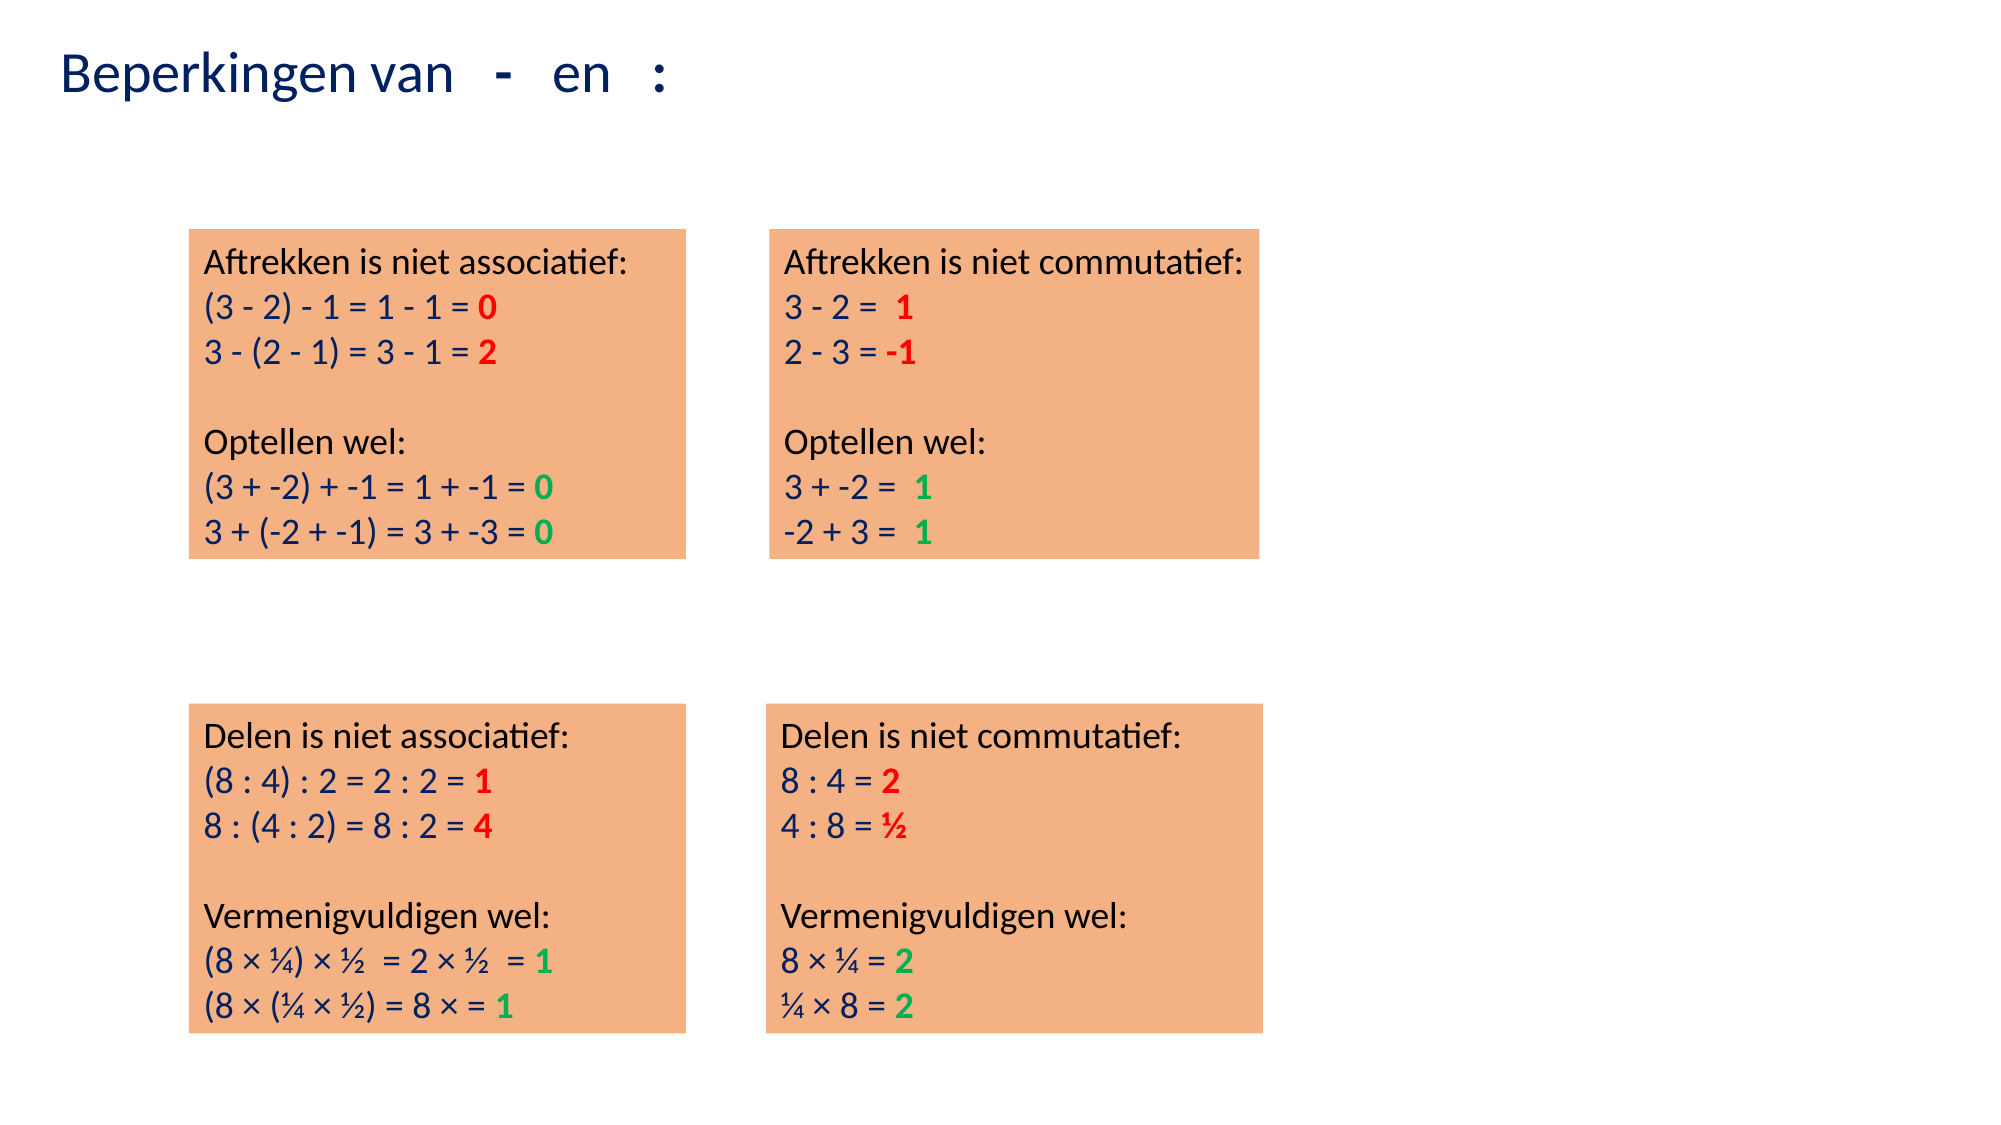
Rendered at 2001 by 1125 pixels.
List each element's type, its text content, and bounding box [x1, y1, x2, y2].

text_box Delen is niet commutatief: 8 : 4 = 2 4 : 8 = ½ Vermenigvuldigen wel: 8 × ¼ = 2 ¼ × 8 = 2 [765, 703, 1263, 1034]
text_box Aftrekken is niet commutatief: 3 - 2 = 1 2 - 3 = -1 Optellen wel: 3 + -2 = 1 -2 + 3 = 1 [769, 229, 1260, 559]
text_box Aftrekken is niet associatief: (3 - 2) - 1 = 1 - 1 = 0 3 - (2 - 1) = 3 - 1 = 2 Optellen wel: (3 + -2) + -1 = 1 + -1 = 0 3 + (-2 + -1) = 3 + -3 = 0 [188, 229, 686, 559]
text_box Beperkingen van - en : [45, 26, 683, 112]
